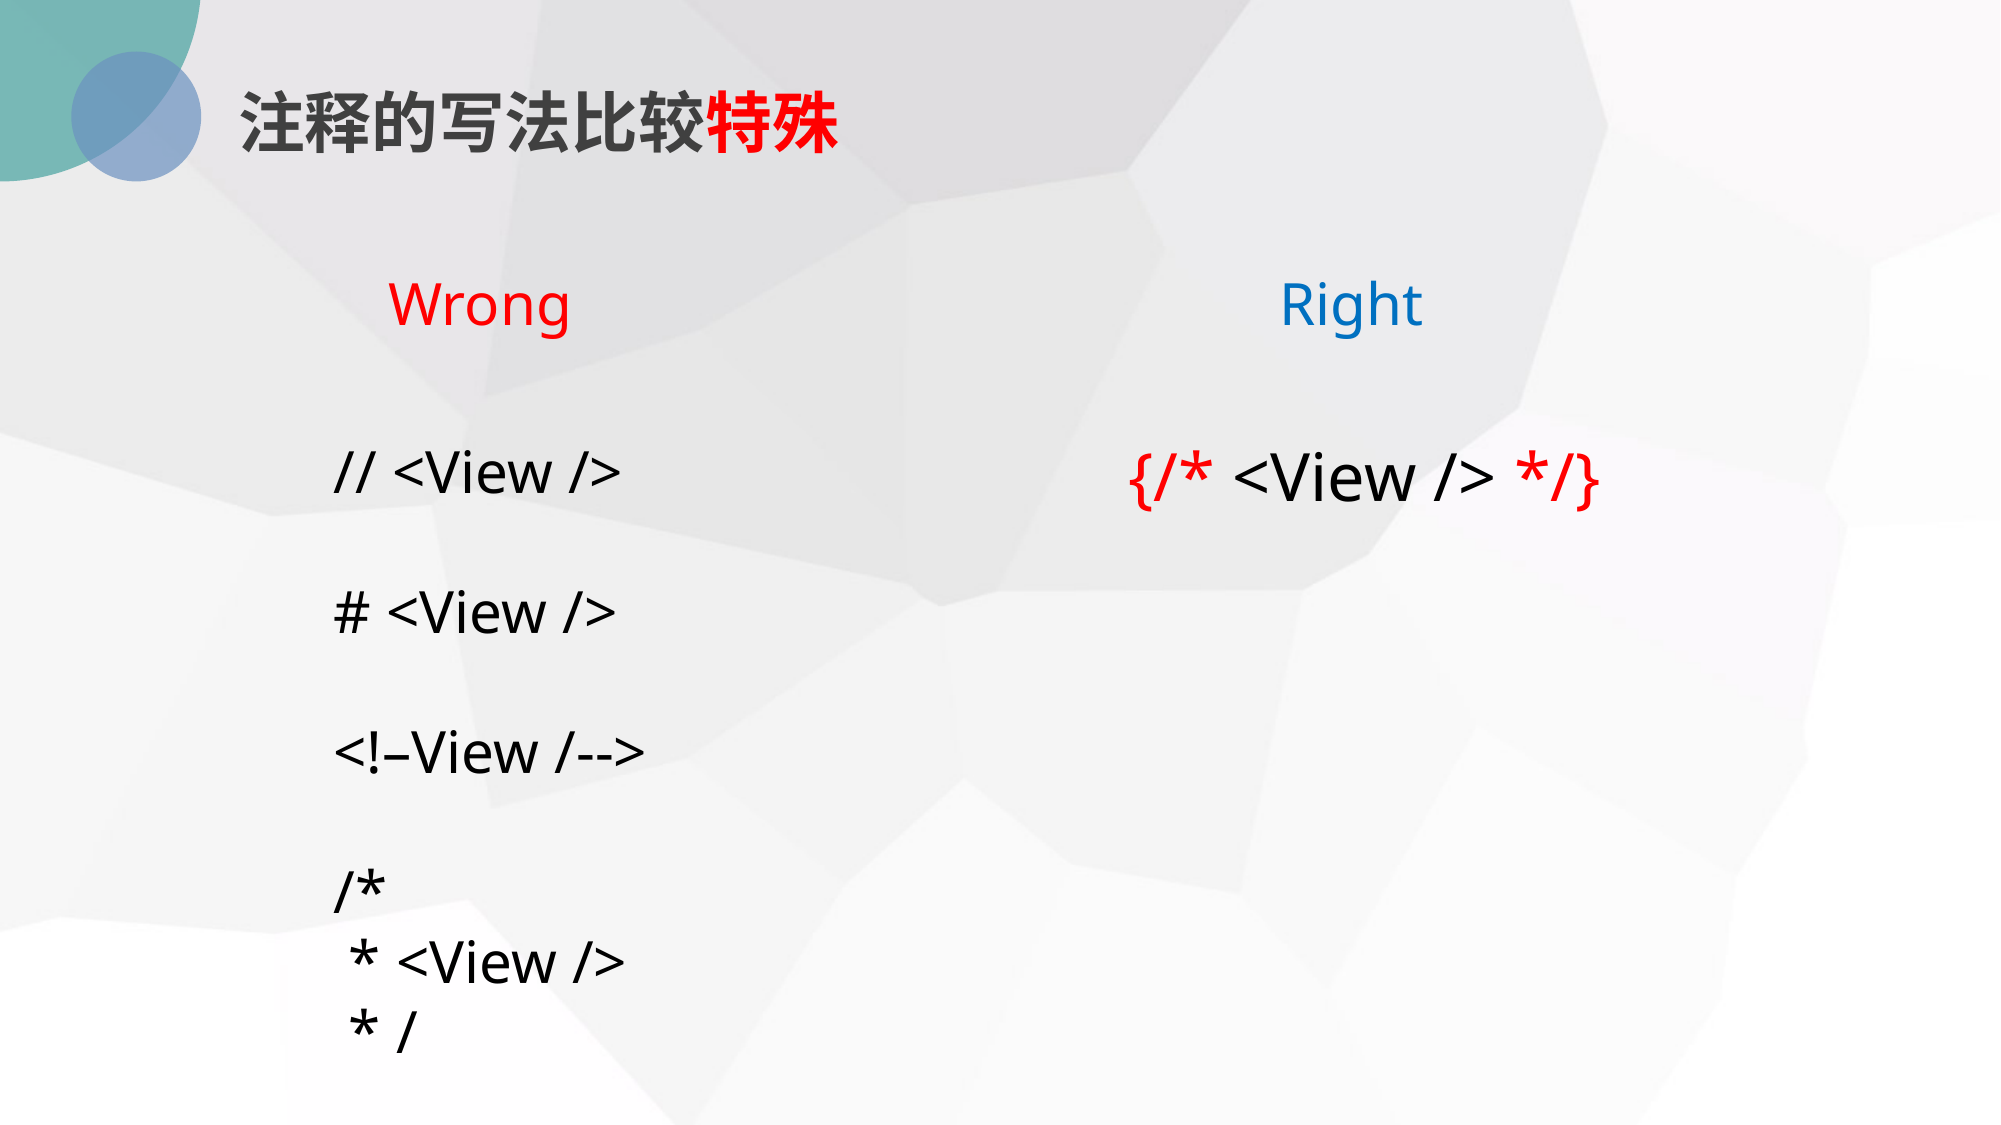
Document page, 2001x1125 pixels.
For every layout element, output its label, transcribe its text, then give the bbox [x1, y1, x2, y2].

picture [0, 0, 2001, 1125]
text_box [0, 0, 202, 183]
text_box [70, 50, 203, 183]
text_box 注释的写法比较特殊 [223, 73, 854, 169]
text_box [304, 259, 677, 1079]
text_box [1122, 259, 1607, 524]
